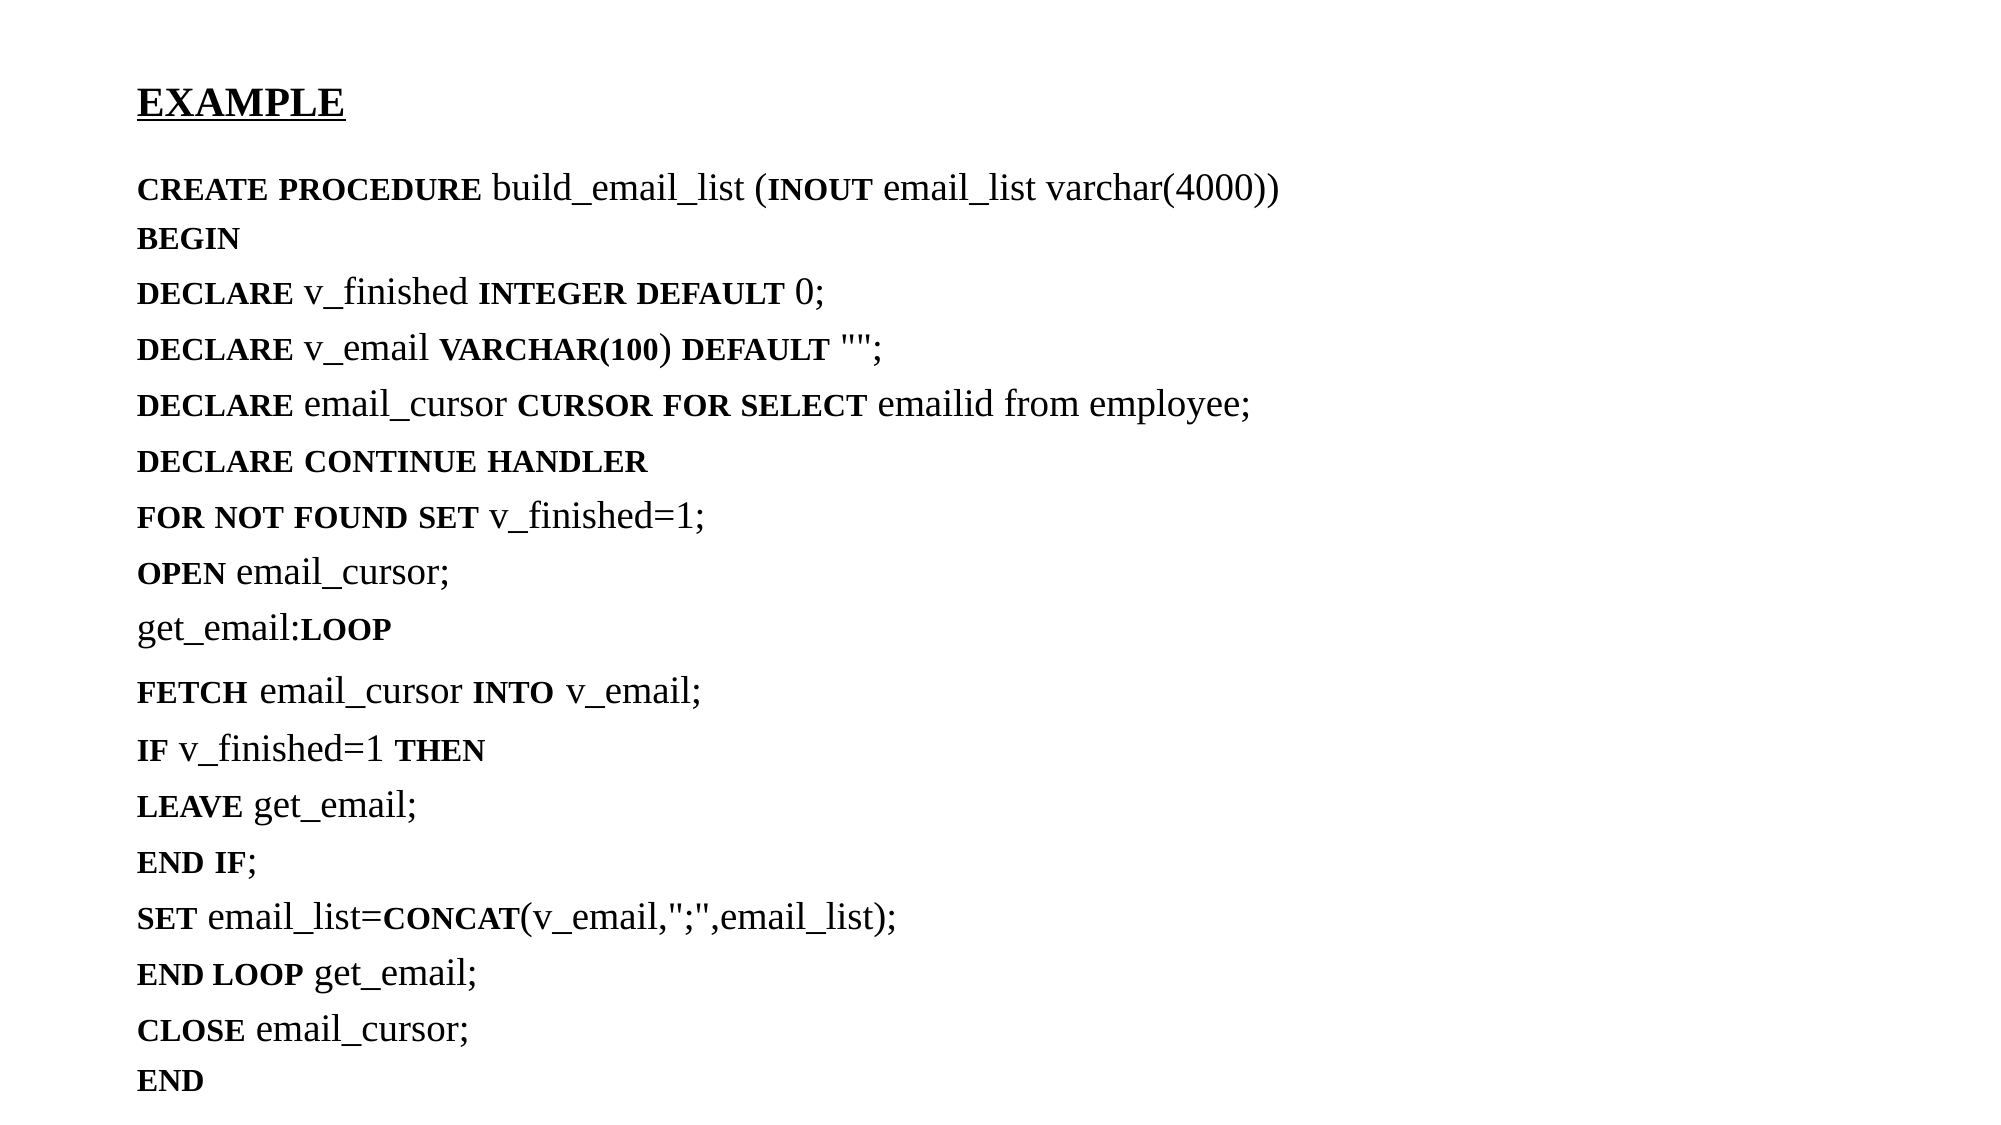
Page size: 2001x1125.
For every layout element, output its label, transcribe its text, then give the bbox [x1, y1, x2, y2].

list CREATE PROCEDURE build_email_list (INOUT email_list varchar(4000)) BEGIN DECLARE v_finished INTEGER DEFAULT 0; DECLARE v_email VARCHAR(100) DEFAULT ""; DECLARE email_cursor CURSOR FOR SELECT emailid from employee; DECLARE CONTINUE HANDLER FOR NOT FOUND SET v_finished=1; OPEN email_cursor; get_email:LOOP FETCH email_cursor INTO v_email; IF v_finished=1 THEN LEAVE get_email; END IF; SET email_list=CONCAT(v_email,";",email_list); END LOOP get_email; CLOSE email_cursor; END [121, 158, 1847, 1106]
title EXAMPLE [121, 46, 1847, 158]
